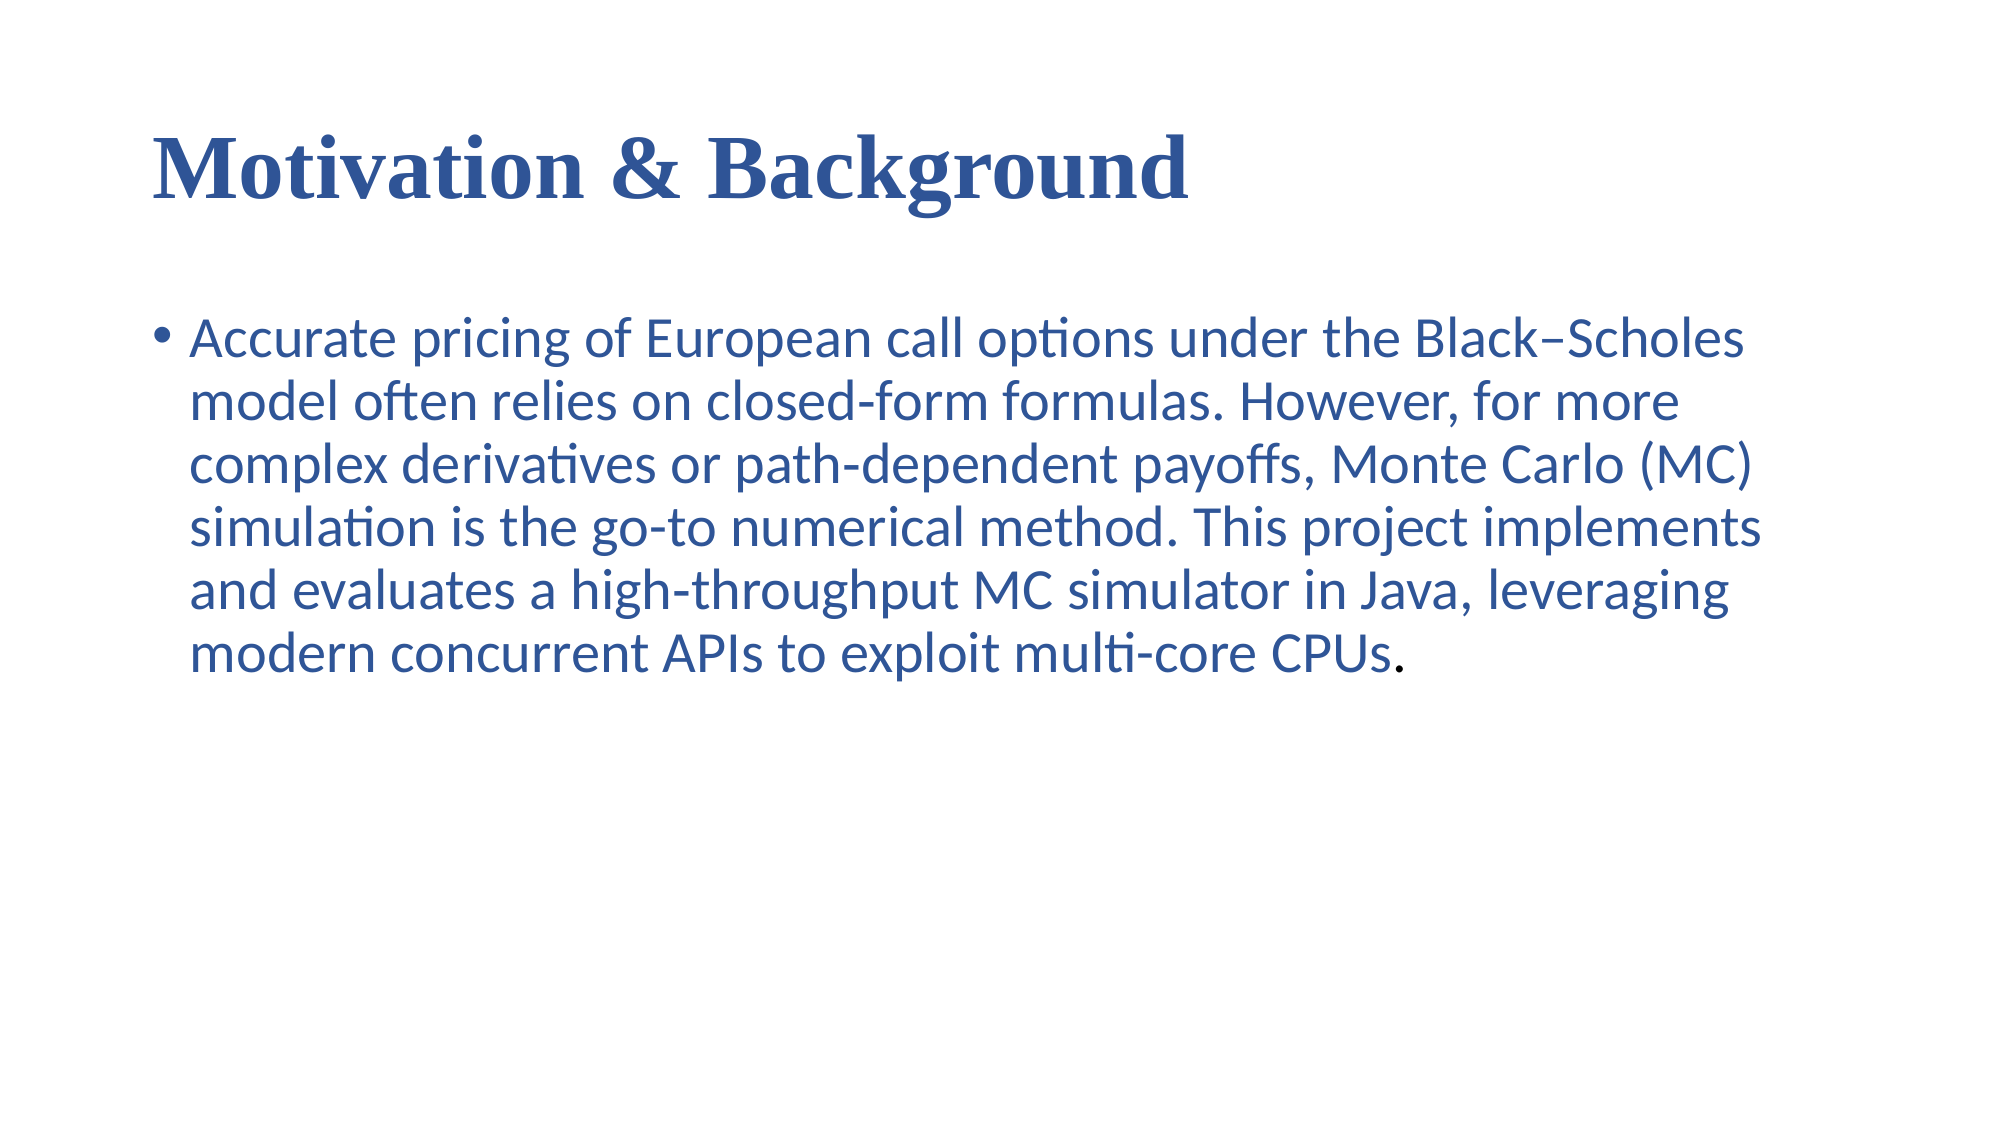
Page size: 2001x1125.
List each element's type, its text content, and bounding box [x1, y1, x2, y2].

list Accurate pricing of European call options under the Black–Scholes model often relies on closed‐form formulas. However, for more complex derivatives or path‐dependent payoffs, Monte Carlo (MC) simulation is the go-to numerical method. This project implements and evaluates a high‐throughput MC simulator in Java, leveraging modern concurrent APIs to exploit multi-core CPUs. [137, 299, 1863, 1014]
title Motivation & Background [137, 59, 1863, 278]
